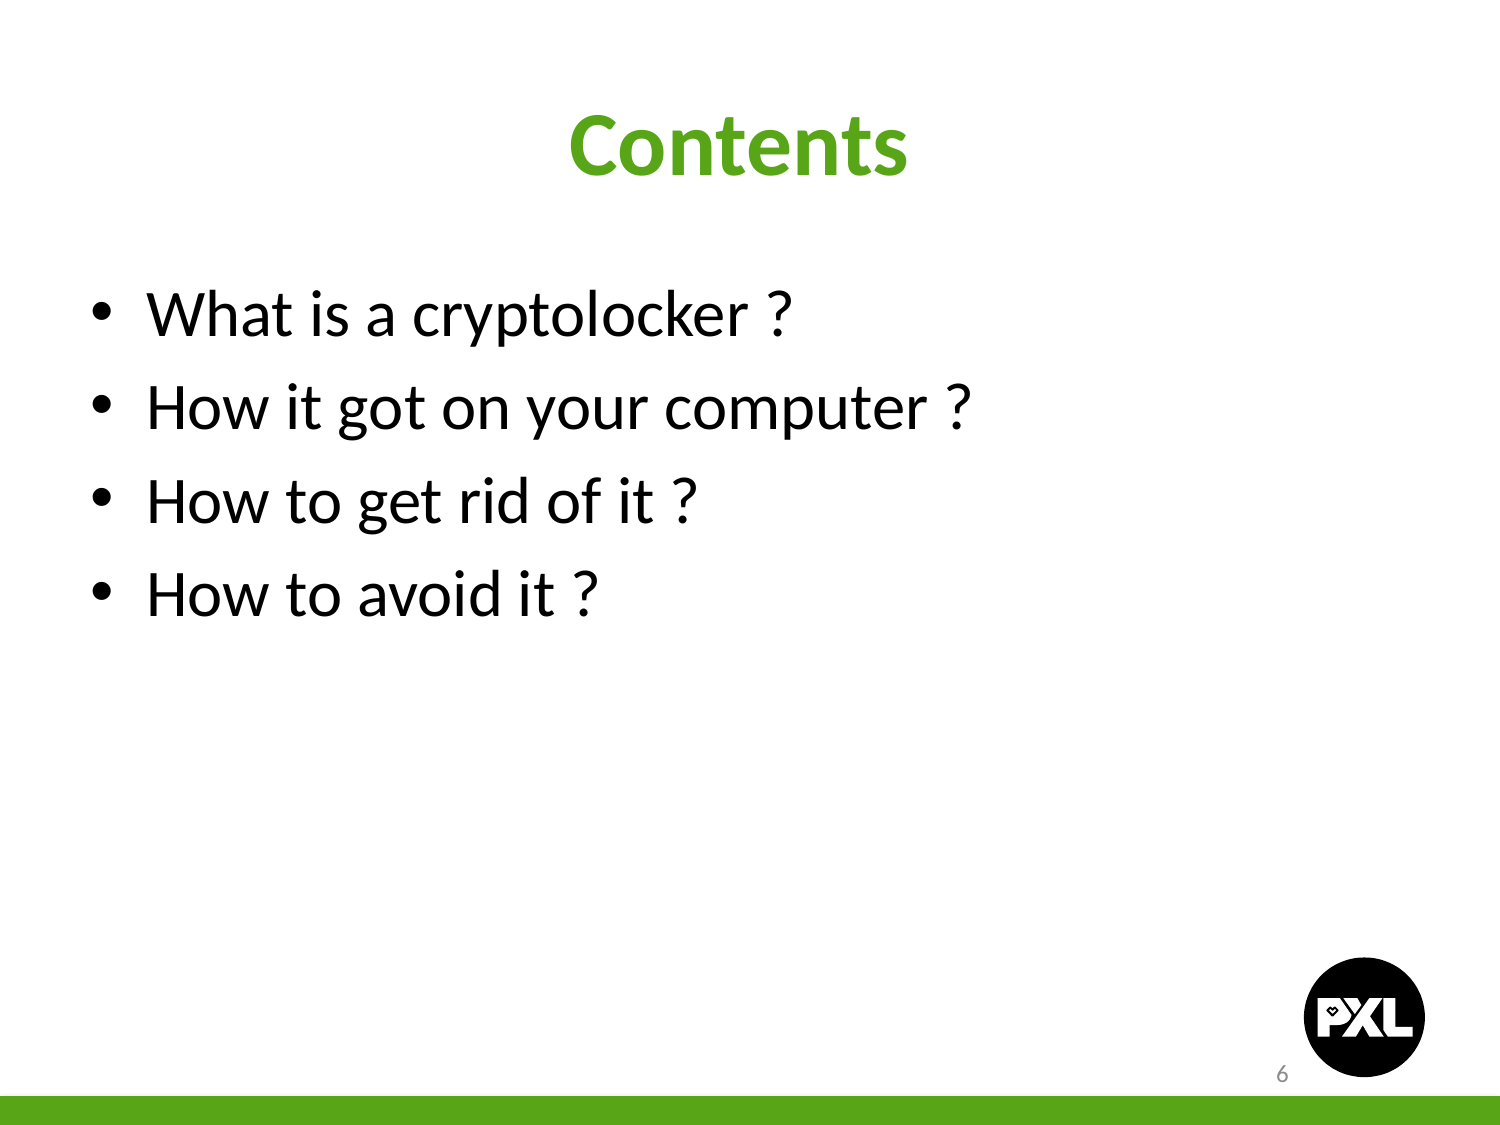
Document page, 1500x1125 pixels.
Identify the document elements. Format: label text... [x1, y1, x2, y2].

slide_number 6 [1074, 1042, 1304, 1103]
title Contents [75, 45, 1425, 233]
list What is a cryptolocker ? How it got on your computer ? How to get rid of it ? How to avoid it ? [75, 262, 1425, 1005]
